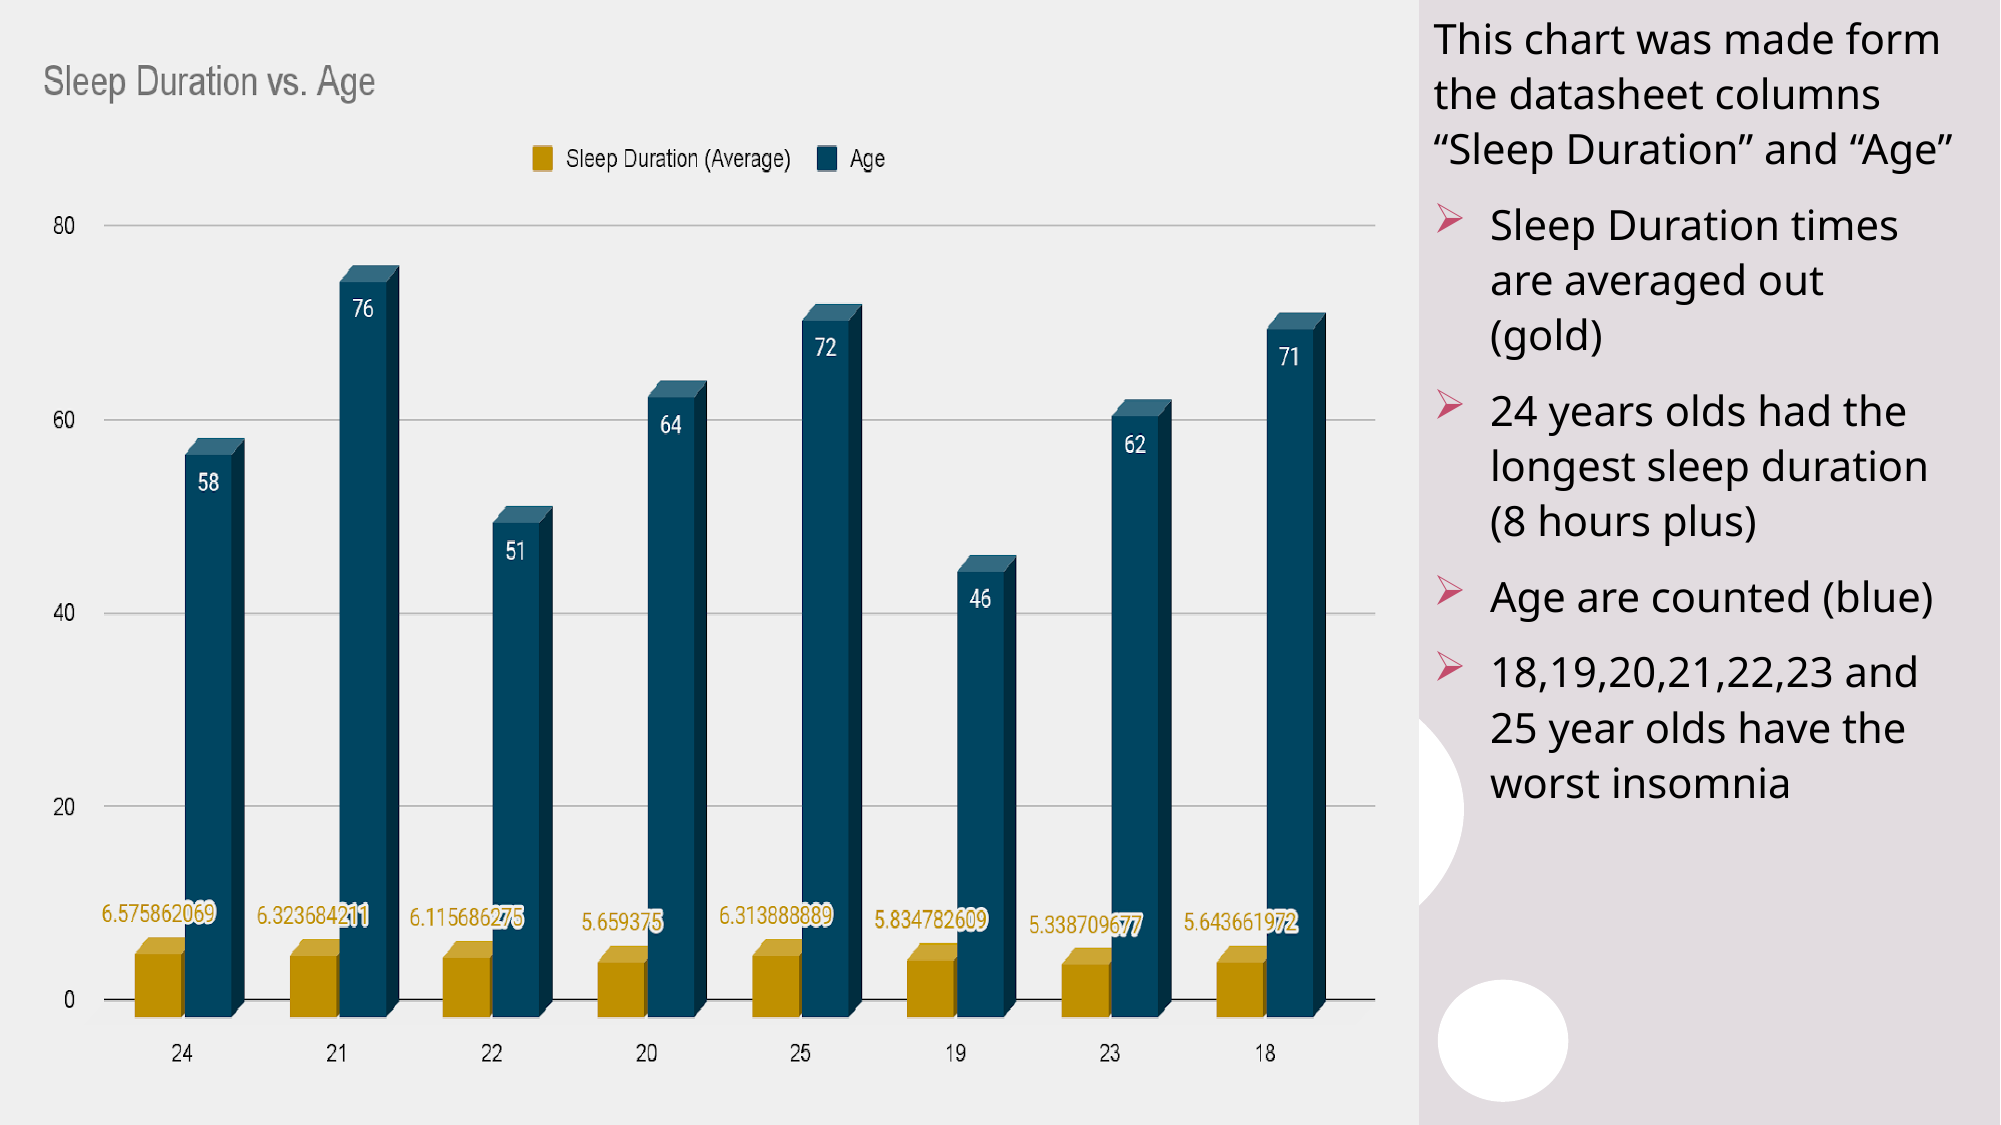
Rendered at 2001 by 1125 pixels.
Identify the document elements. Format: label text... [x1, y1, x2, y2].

list This chart was made form the datasheet columns “Sleep Duration” and “Age” Sleep Duration times are averaged out (gold) 24 years olds had the longest sleep duration (8 hours plus) Age are counted (blue) 18,19,20,21,22,23 and 25 year olds have the worst insomnia [1419, 0, 1970, 850]
picture [0, 0, 1419, 1125]
